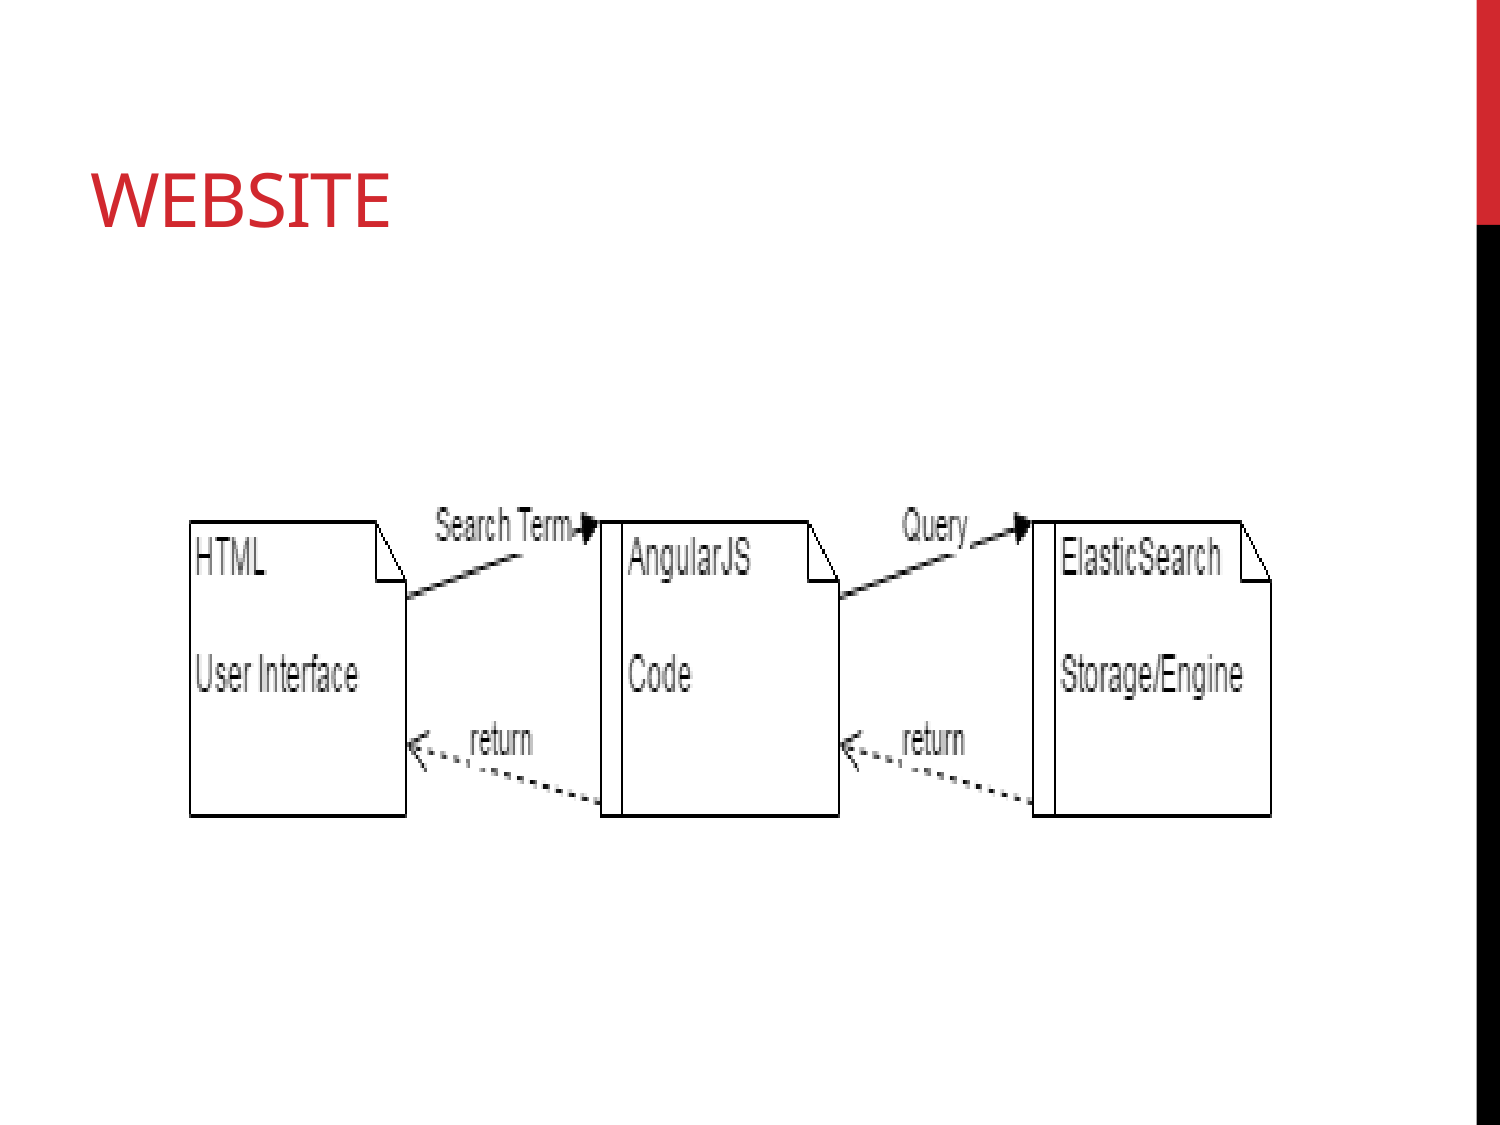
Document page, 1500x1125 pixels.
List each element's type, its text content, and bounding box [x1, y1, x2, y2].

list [186, 486, 1276, 853]
title Website [75, 25, 1025, 250]
